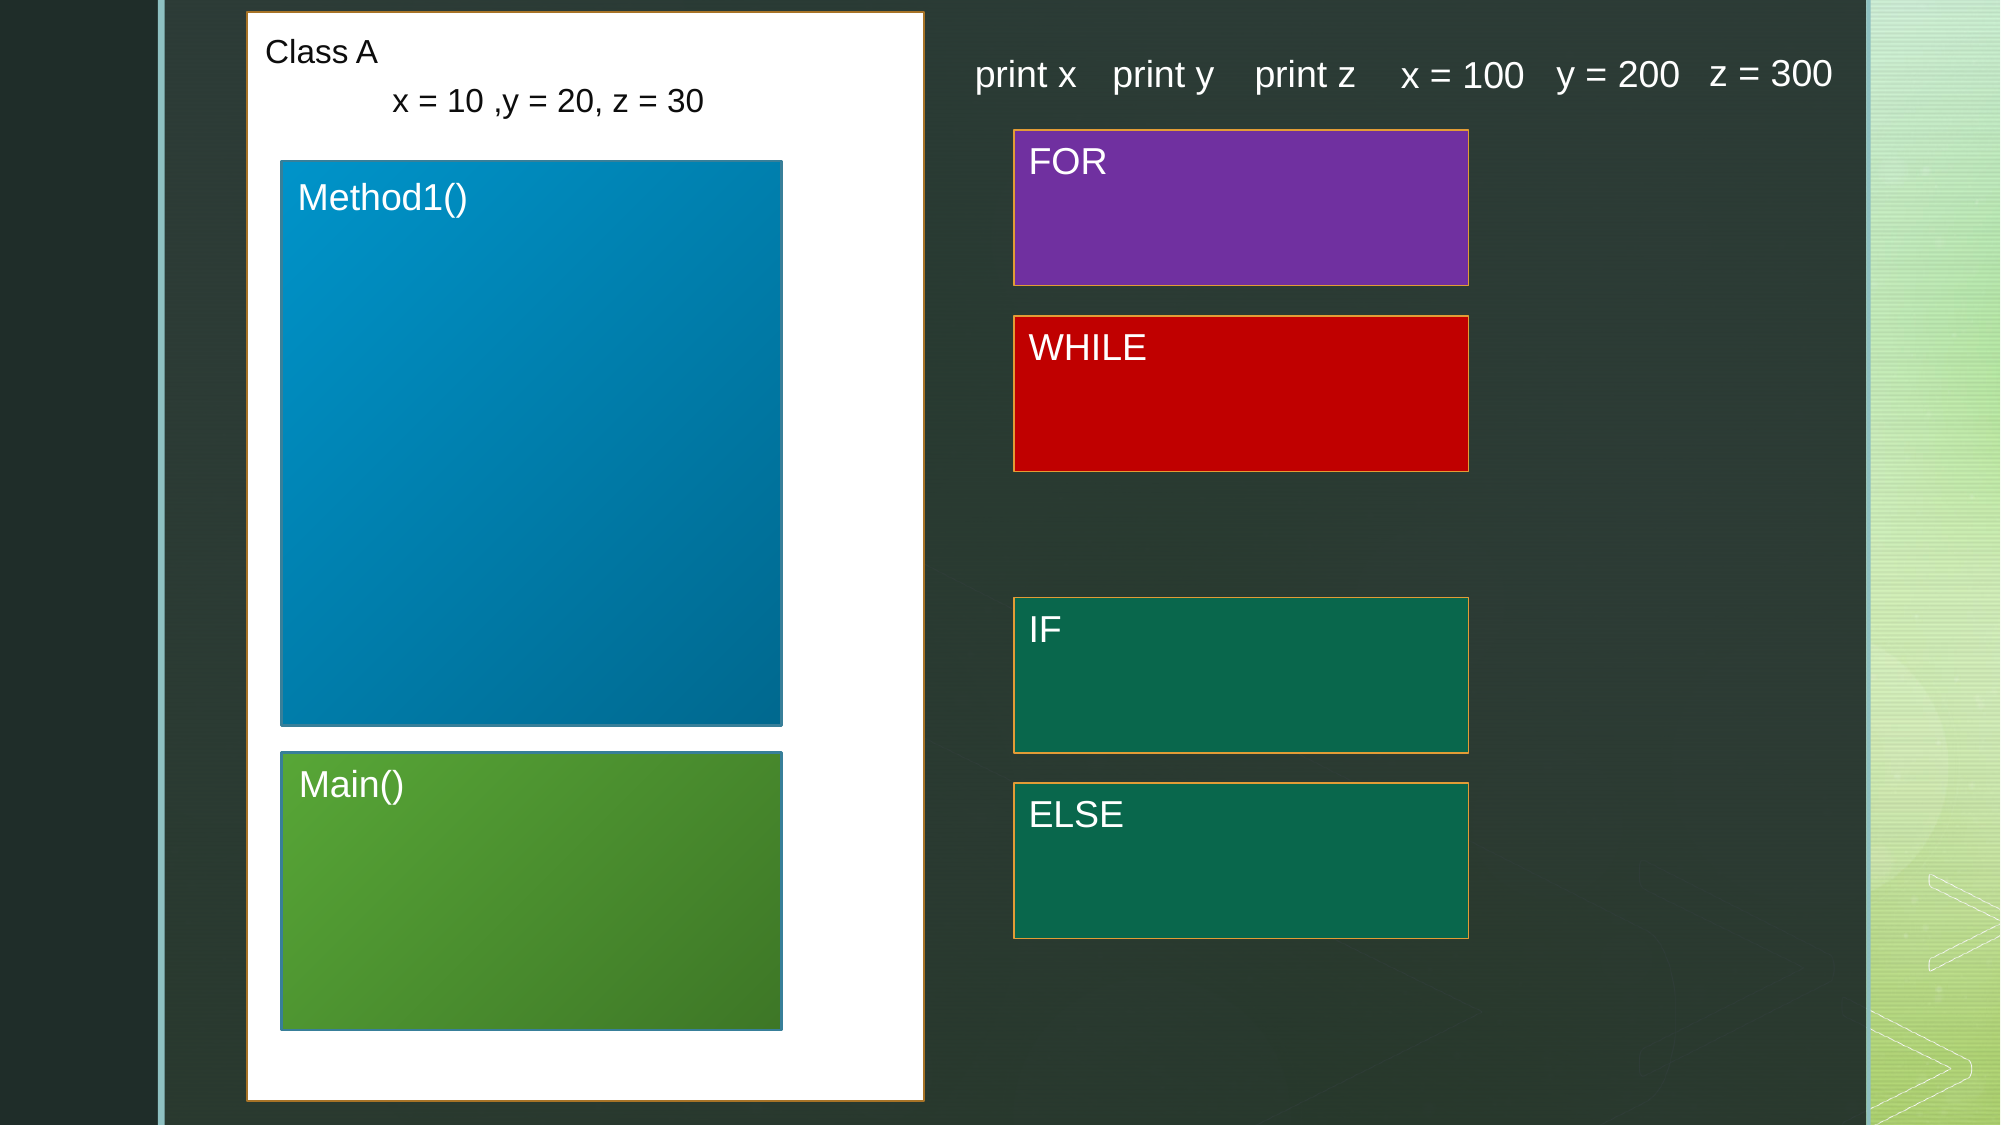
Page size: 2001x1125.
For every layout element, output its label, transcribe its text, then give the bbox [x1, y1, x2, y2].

picture [1871, 0, 2001, 1125]
text_box WHILE [1013, 315, 1469, 472]
text_box Class A [250, 22, 420, 78]
text_box x = 100 [1386, 43, 1540, 103]
text_box z = 300 [1694, 41, 1849, 102]
text_box Main() [284, 752, 420, 813]
text_box IF [1013, 597, 1469, 754]
text_box FOR [1013, 129, 1469, 286]
text_box [280, 160, 783, 727]
text_box Method1() [282, 165, 484, 226]
text_box print x [959, 42, 1097, 103]
text_box [246, 11, 925, 1102]
text_box [280, 751, 783, 1031]
text_box print z [1239, 42, 1372, 103]
text_box ELSE [1013, 782, 1469, 939]
text_box print y [1097, 42, 1230, 103]
text_box y = 200 [1541, 42, 1696, 103]
text_box x = 10 ,y = 20, z = 30 [377, 71, 817, 127]
